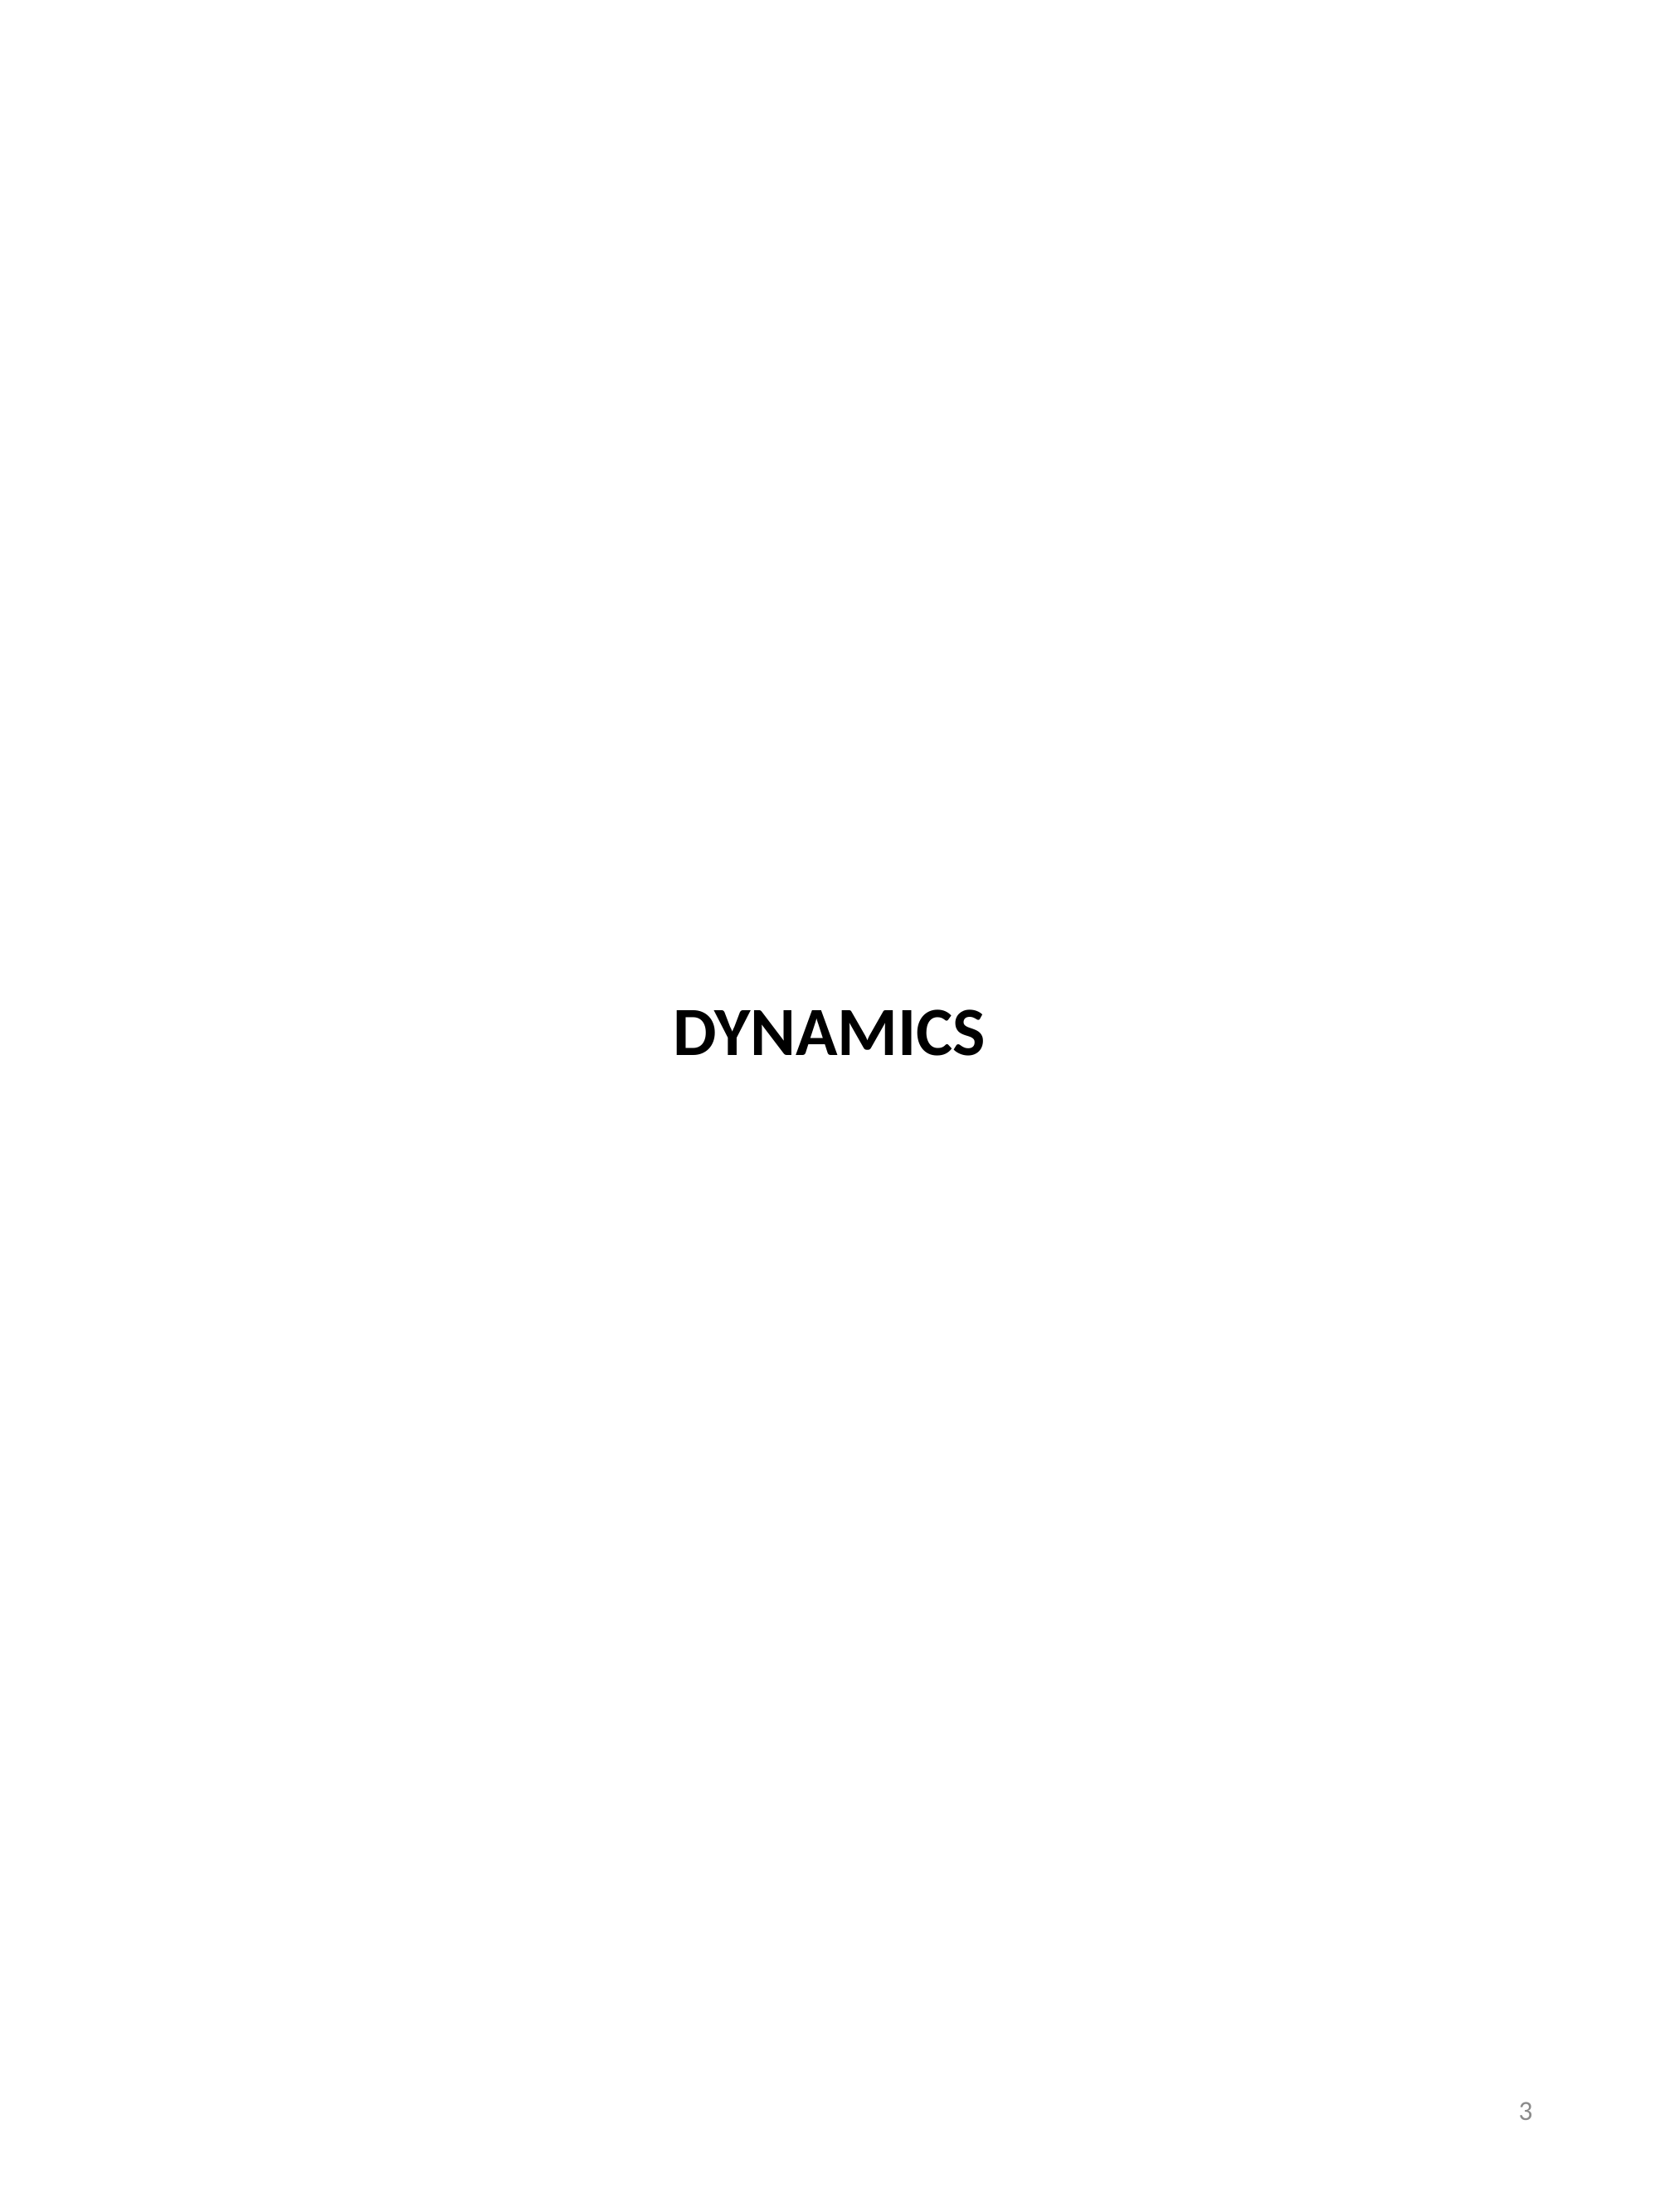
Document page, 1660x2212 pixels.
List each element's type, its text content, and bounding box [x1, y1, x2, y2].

slide_number 3 [1171, 2049, 1546, 2168]
text_box DYNAMICS [660, 980, 999, 1075]
